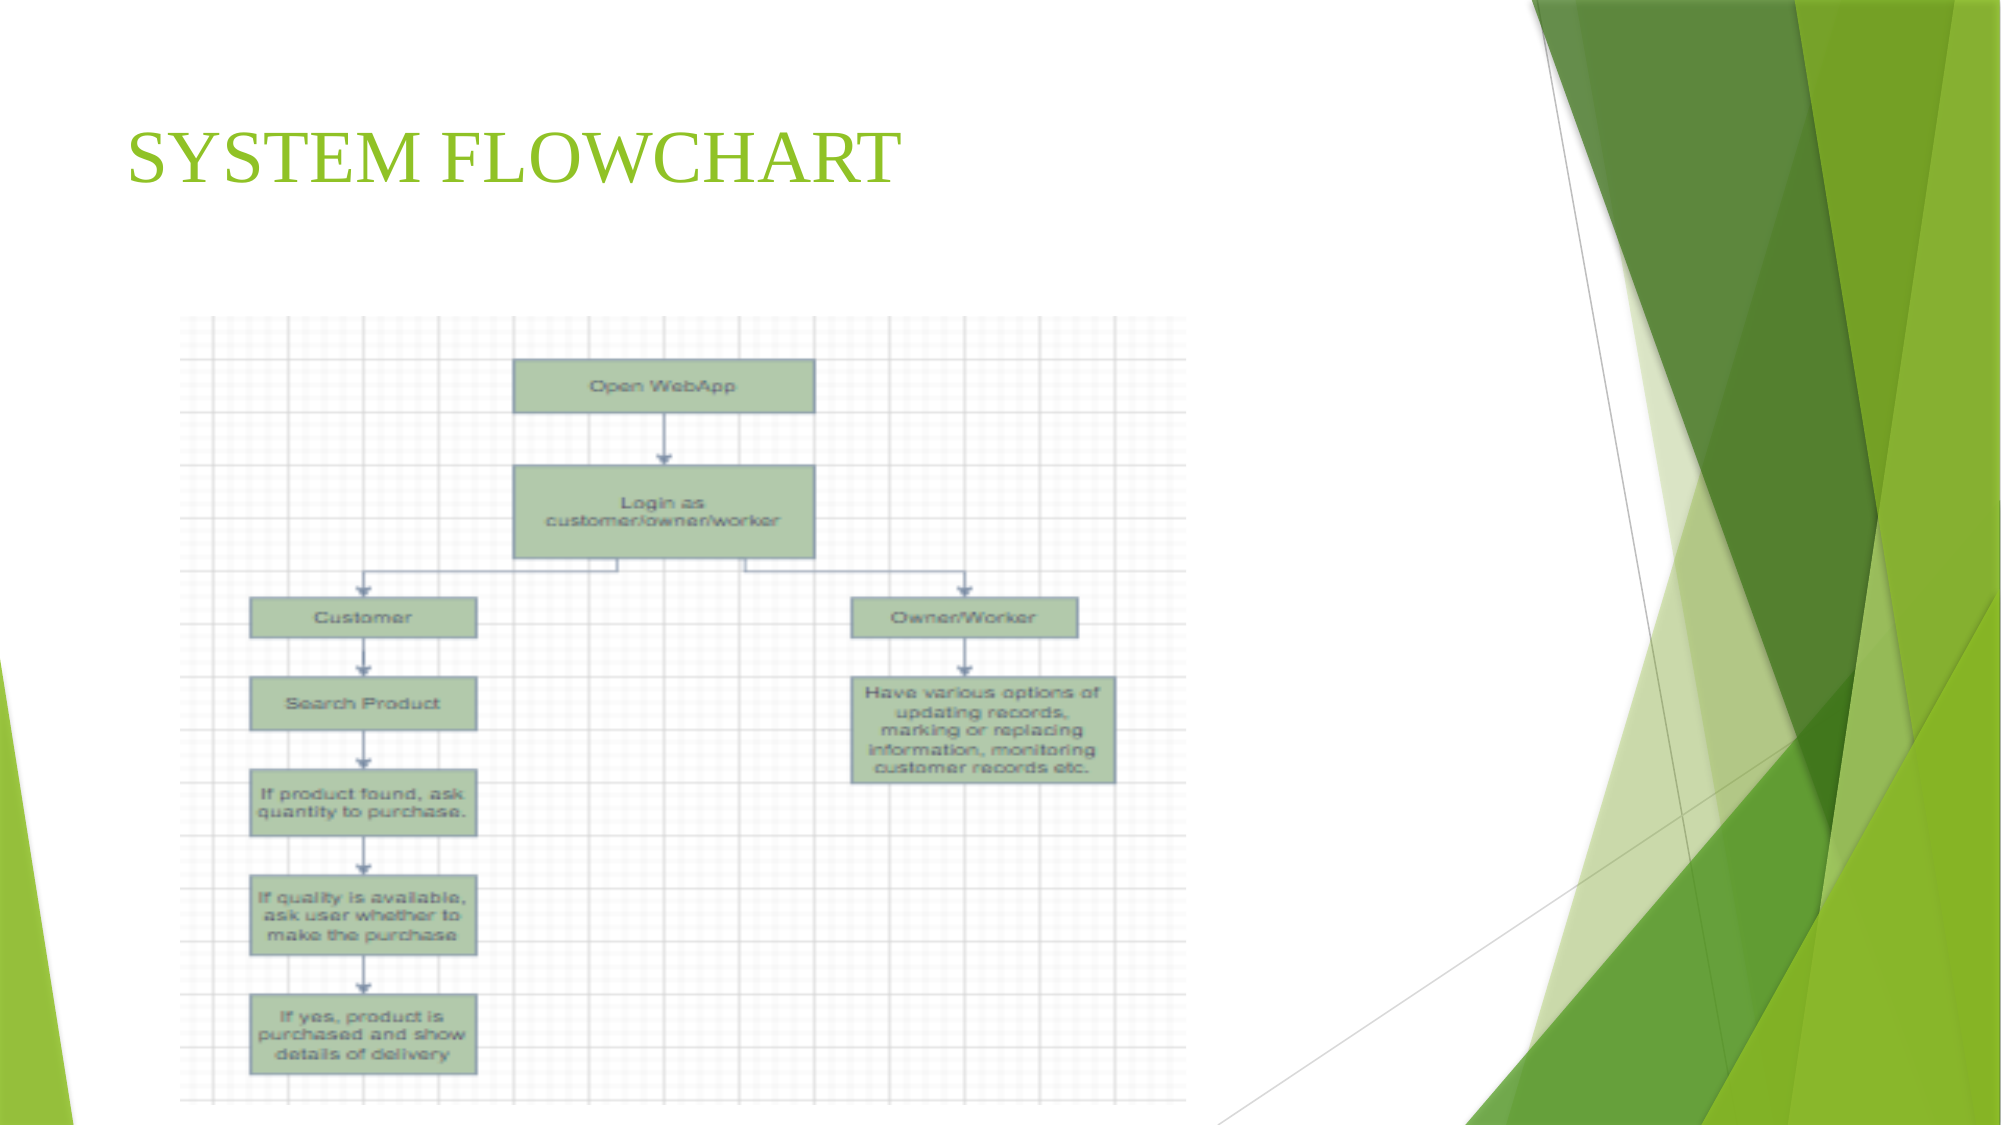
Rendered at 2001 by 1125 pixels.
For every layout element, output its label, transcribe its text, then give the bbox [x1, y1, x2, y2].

title SYSTEM FLOWCHART [111, 99, 1522, 317]
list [179, 316, 1187, 1105]
